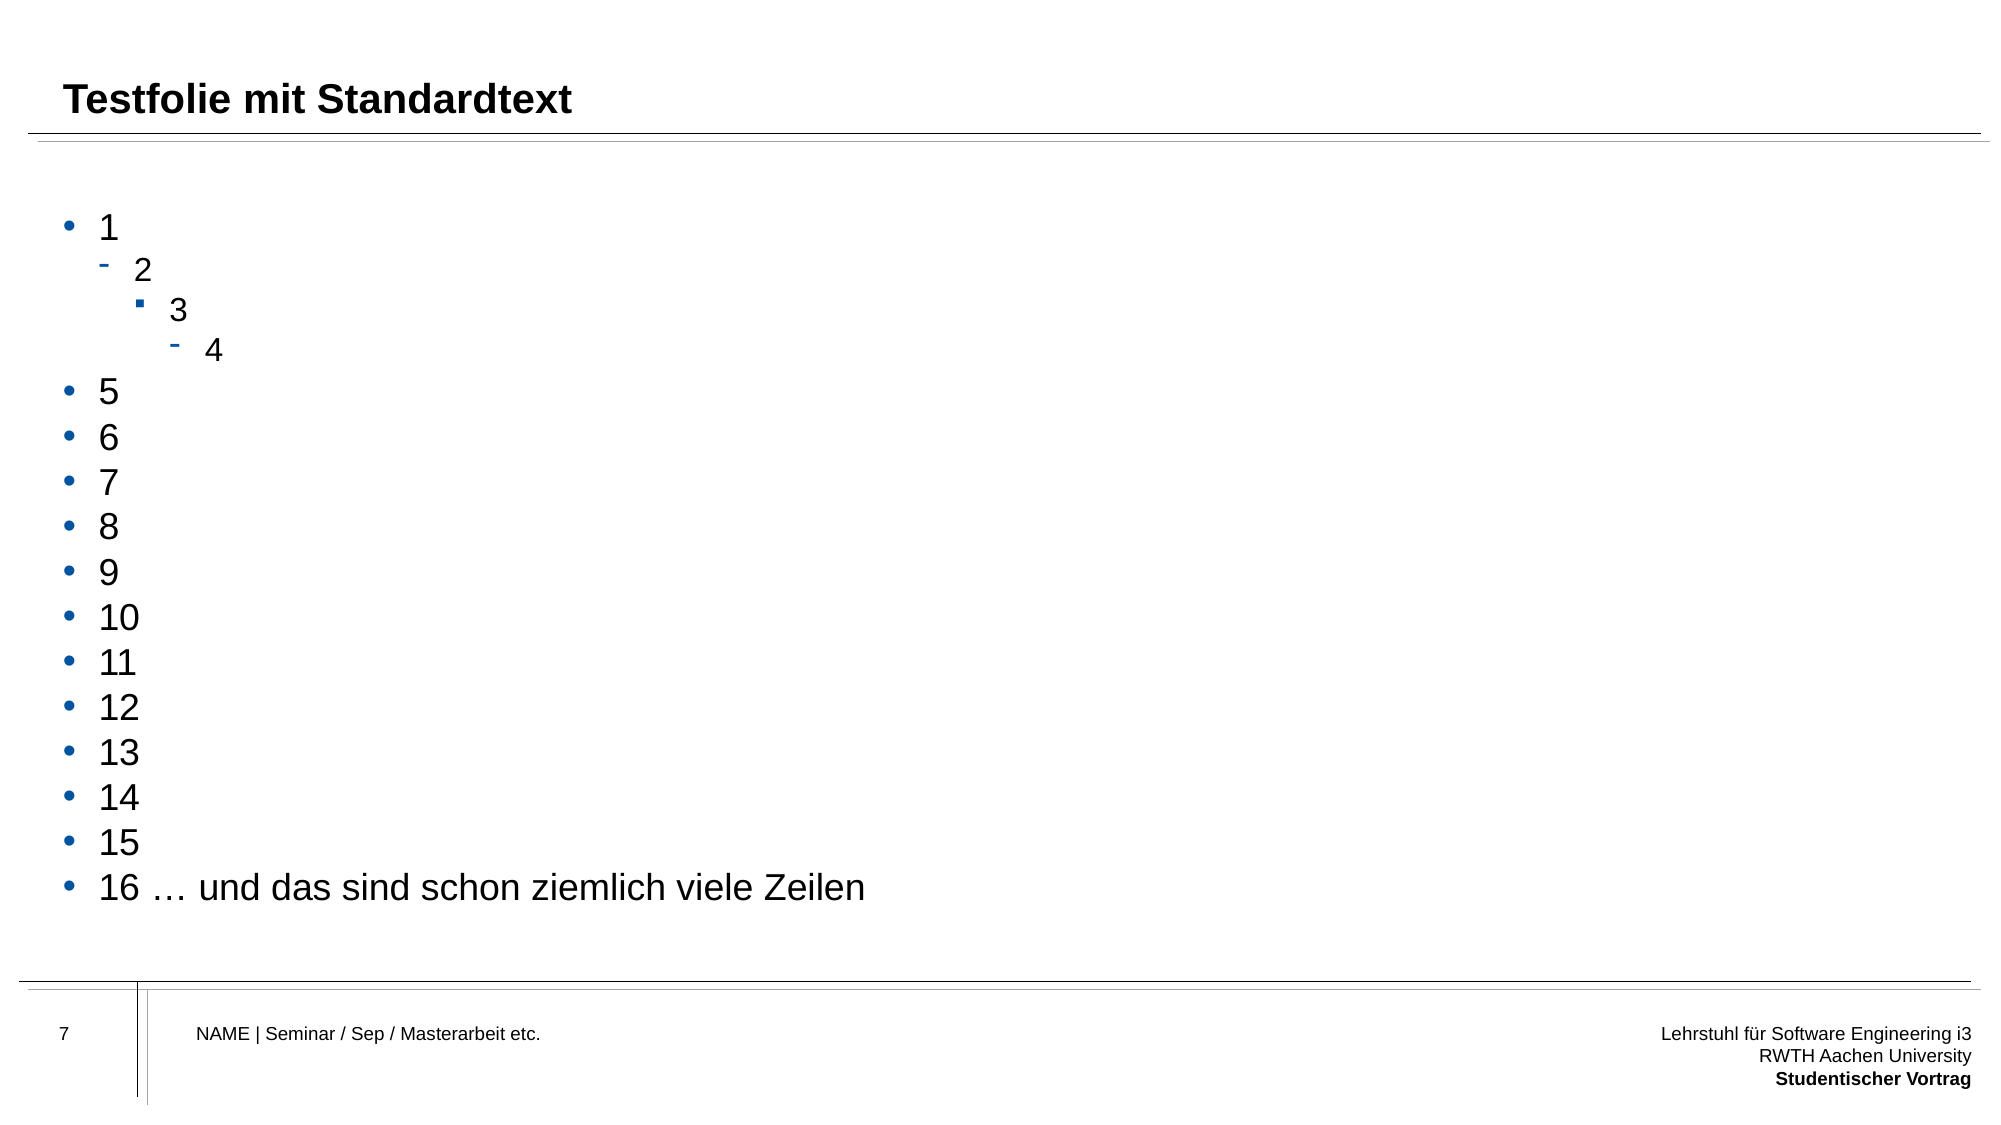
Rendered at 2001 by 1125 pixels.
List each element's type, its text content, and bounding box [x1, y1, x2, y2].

list 1 2 3 4 5 6 7 8 9 10 11 12 13 14 15 16 … und das sind schon ziemlich viele Zeilen [63, 202, 1947, 923]
title Testfolie mit Standardtext [63, 33, 1947, 123]
